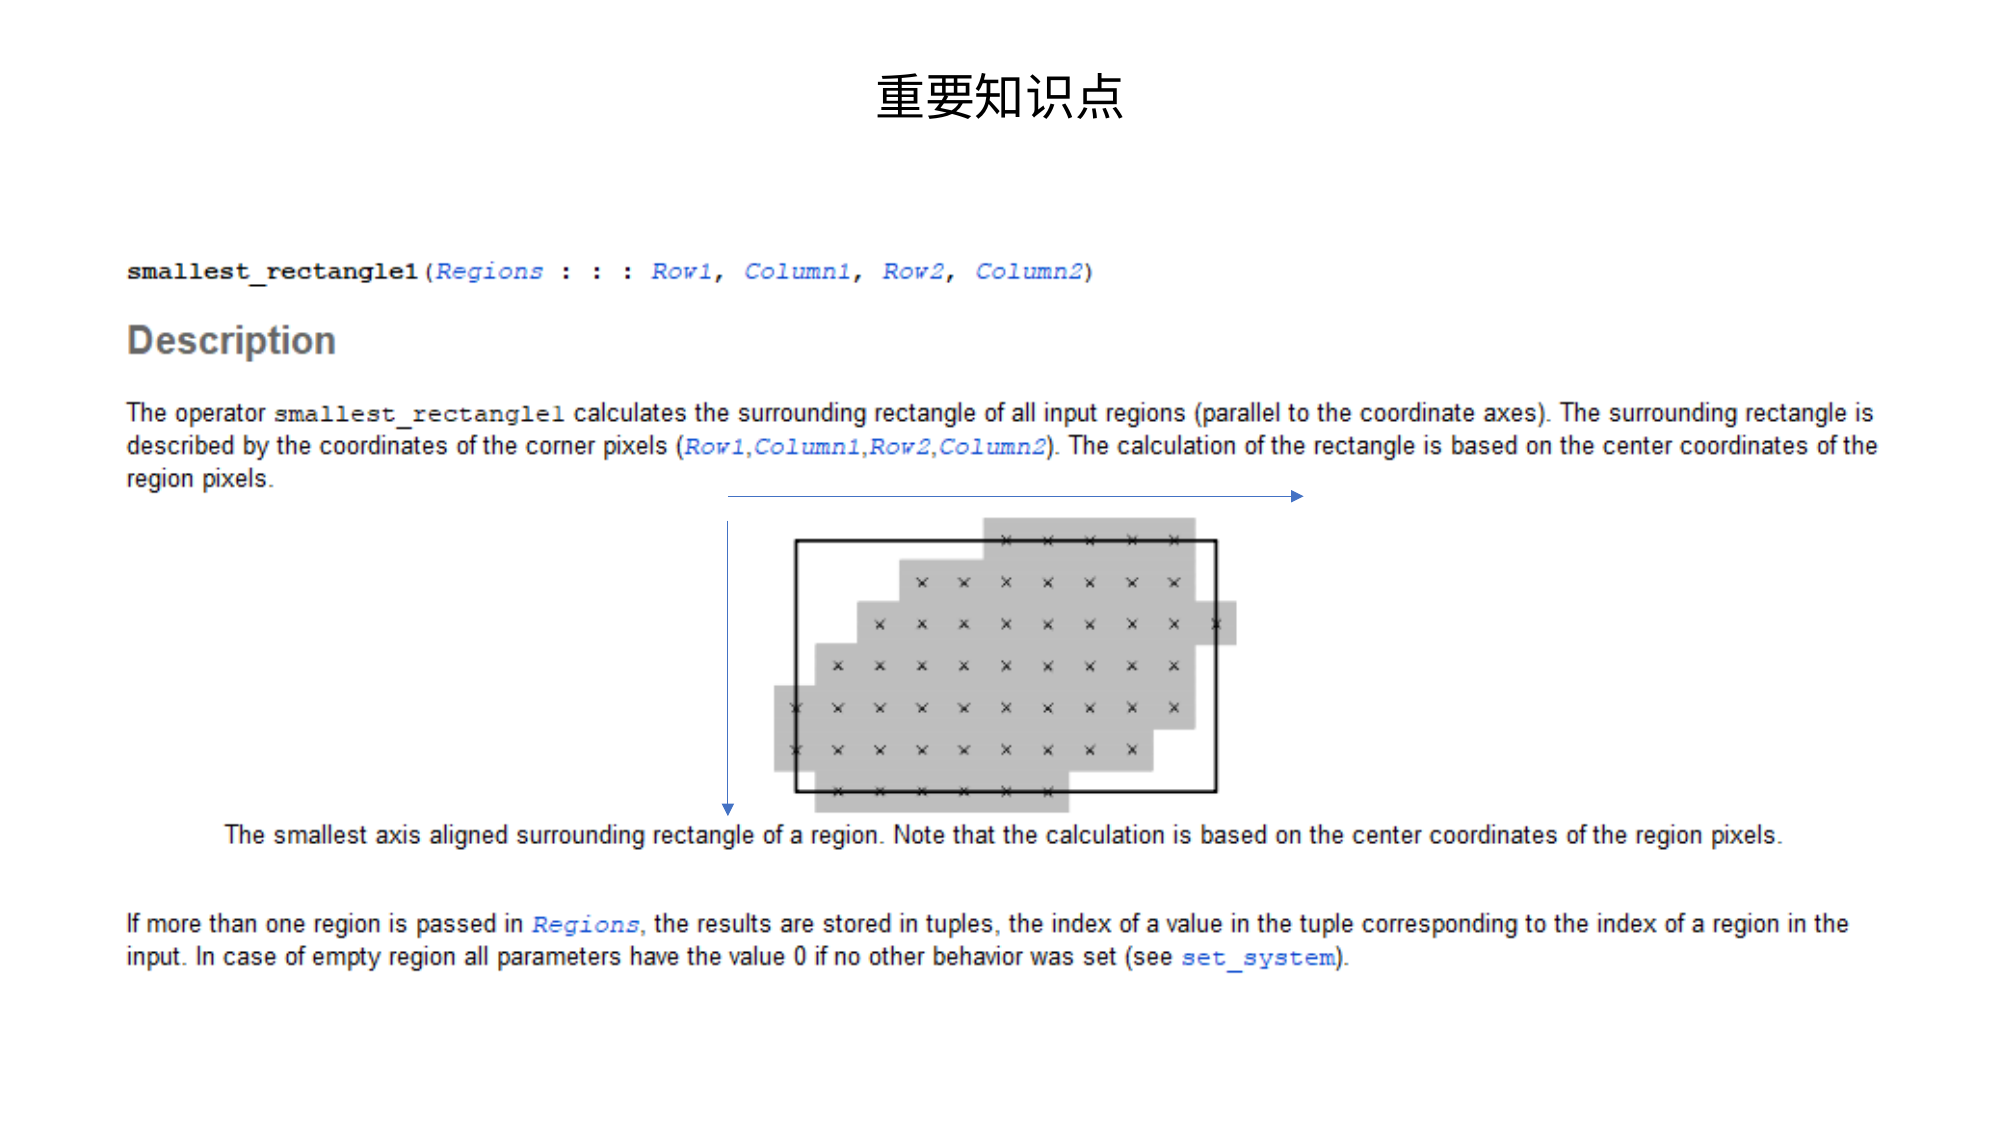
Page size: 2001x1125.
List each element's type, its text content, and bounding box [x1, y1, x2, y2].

subtitle 重要知识点 [249, 64, 1750, 231]
picture [104, 231, 1896, 1004]
